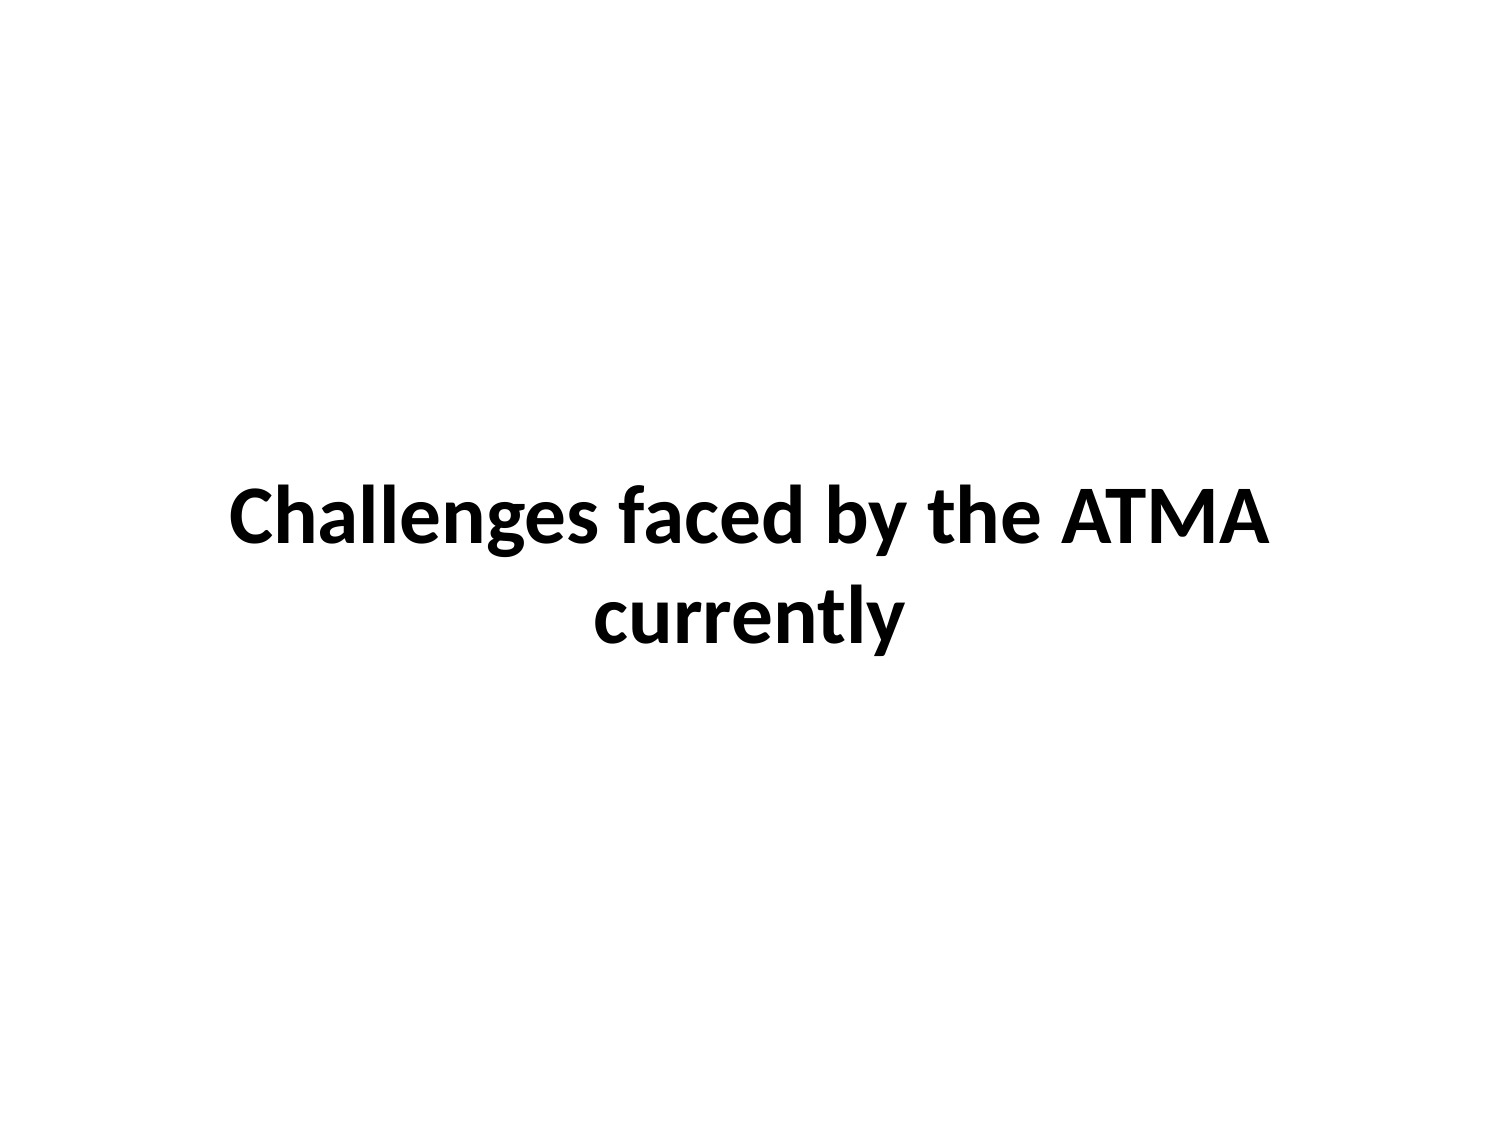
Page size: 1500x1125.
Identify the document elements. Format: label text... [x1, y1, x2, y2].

list Challenges faced by the ATMA currently [75, 262, 1425, 1005]
